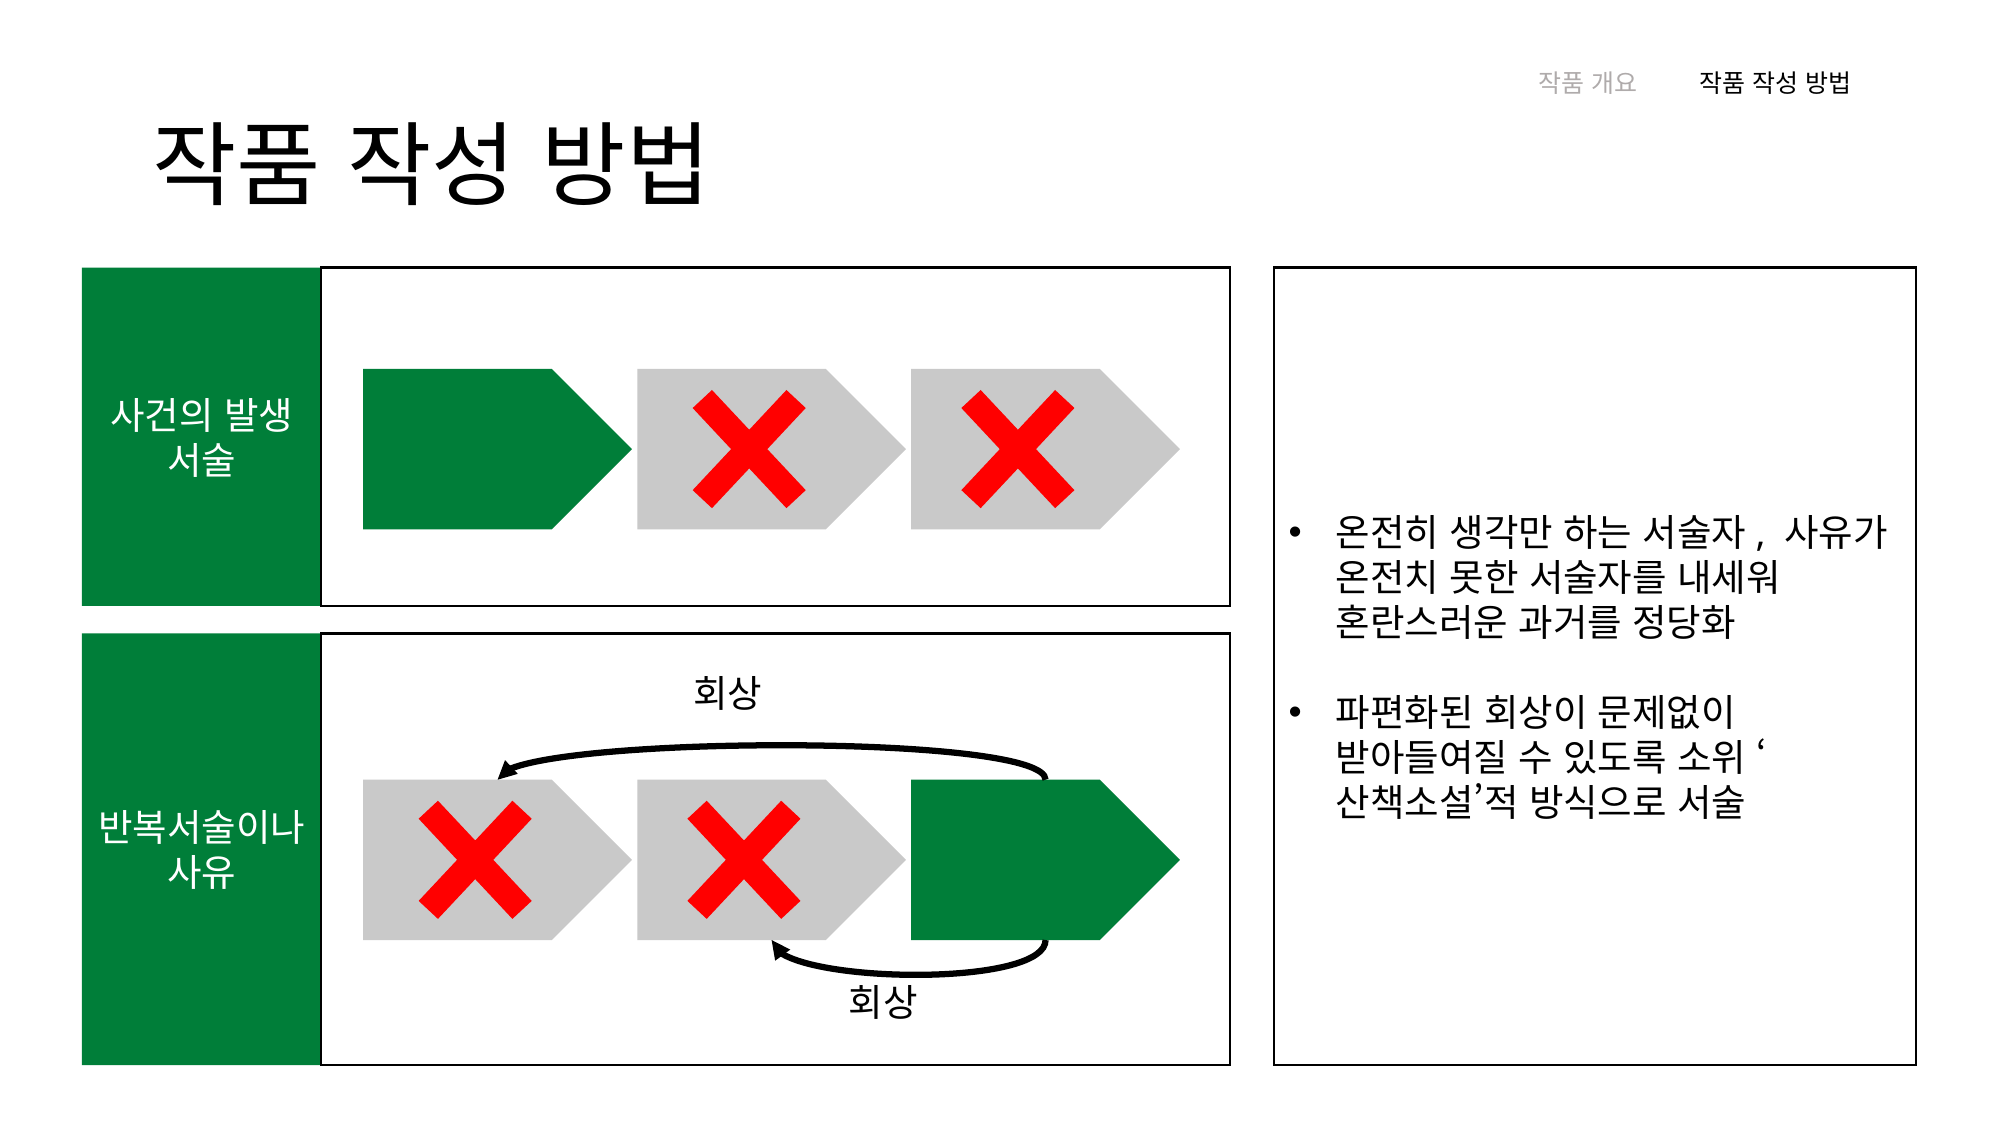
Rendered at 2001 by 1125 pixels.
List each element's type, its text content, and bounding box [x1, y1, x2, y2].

text_box [320, 632, 1231, 1066]
title 작품 작성 방법 [137, 59, 1863, 278]
text_box 온전히 생각만 하는 서술자, 사유가 온전치 못한 서술자를 내세워 혼란스러운 과거를 정당화 파편화된 회상이 문제없이 받아들여질 수 있도록 소위 ‘산책소설’적 방식으로 서술 [1273, 266, 1917, 1066]
text_box 작품 작성 방법 [1685, 59, 1867, 105]
text_box 사건의 발생 서술 [81, 266, 320, 607]
text_box 반복서술이나 사유 [81, 632, 320, 1066]
text_box 작품 개요 [1524, 59, 1653, 105]
text_box [320, 266, 1231, 607]
